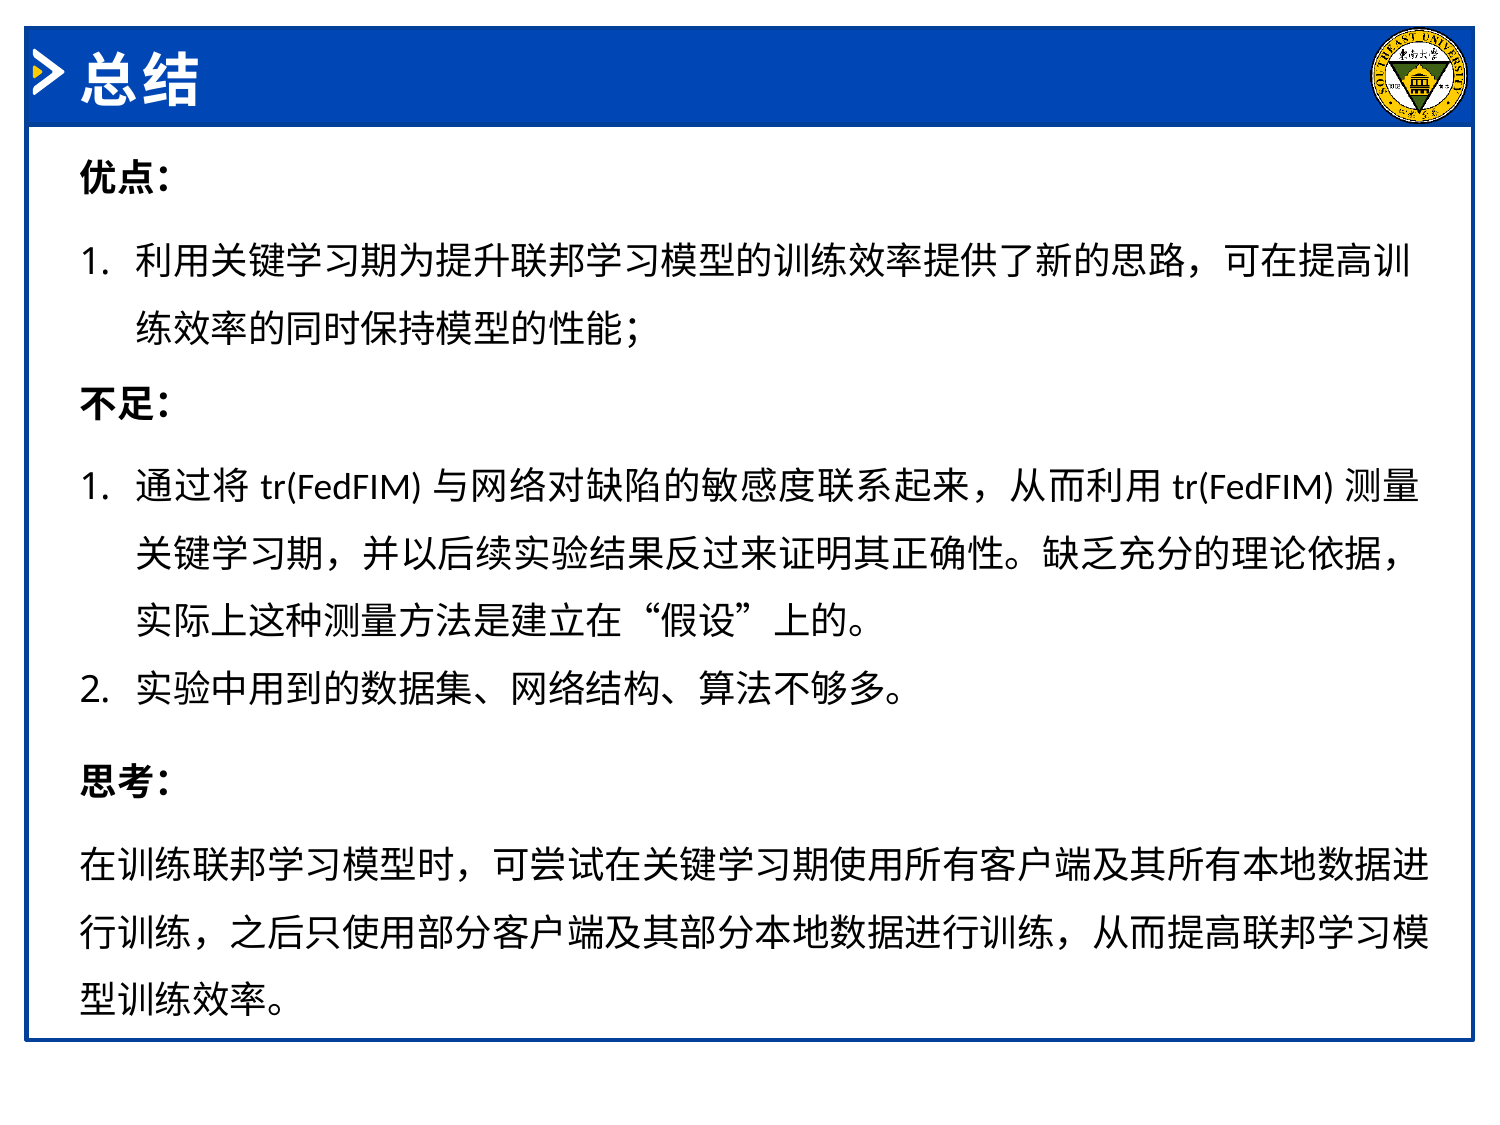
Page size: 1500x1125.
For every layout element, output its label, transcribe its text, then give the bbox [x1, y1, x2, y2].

text_box 思考： [64, 750, 1463, 811]
picture [1370, 27, 1468, 124]
text_box 利用关键学习期为提升联邦学习模型的训练效率提供了新的思路，可在提高训练效率的同时保持模型的性能； [64, 207, 1436, 357]
text_box 优点： [64, 146, 815, 207]
text_box 不足： [64, 373, 815, 432]
title 总结 [64, 35, 1307, 122]
text_box 通过将tr(FedFIM)与网络对缺陷的敏感度联系起来，从而利用tr(FedFIM)测量关键学习期，并以后续实验结果反过来证明其正确性。缺乏充分的理论依据，实际上这种测量方法是建立在“假设”上的。 实验中用到的数据集、网络结构、算法不够多。 [64, 432, 1436, 718]
text_box 在训练联邦学习模型时，可尝试在关键学习期使用所有客户端及其所有本地数据进行训练，之后只使用部分客户端及其部分本地数据进行训练，从而提高联邦学习模型训练效率。 [64, 811, 1463, 1029]
